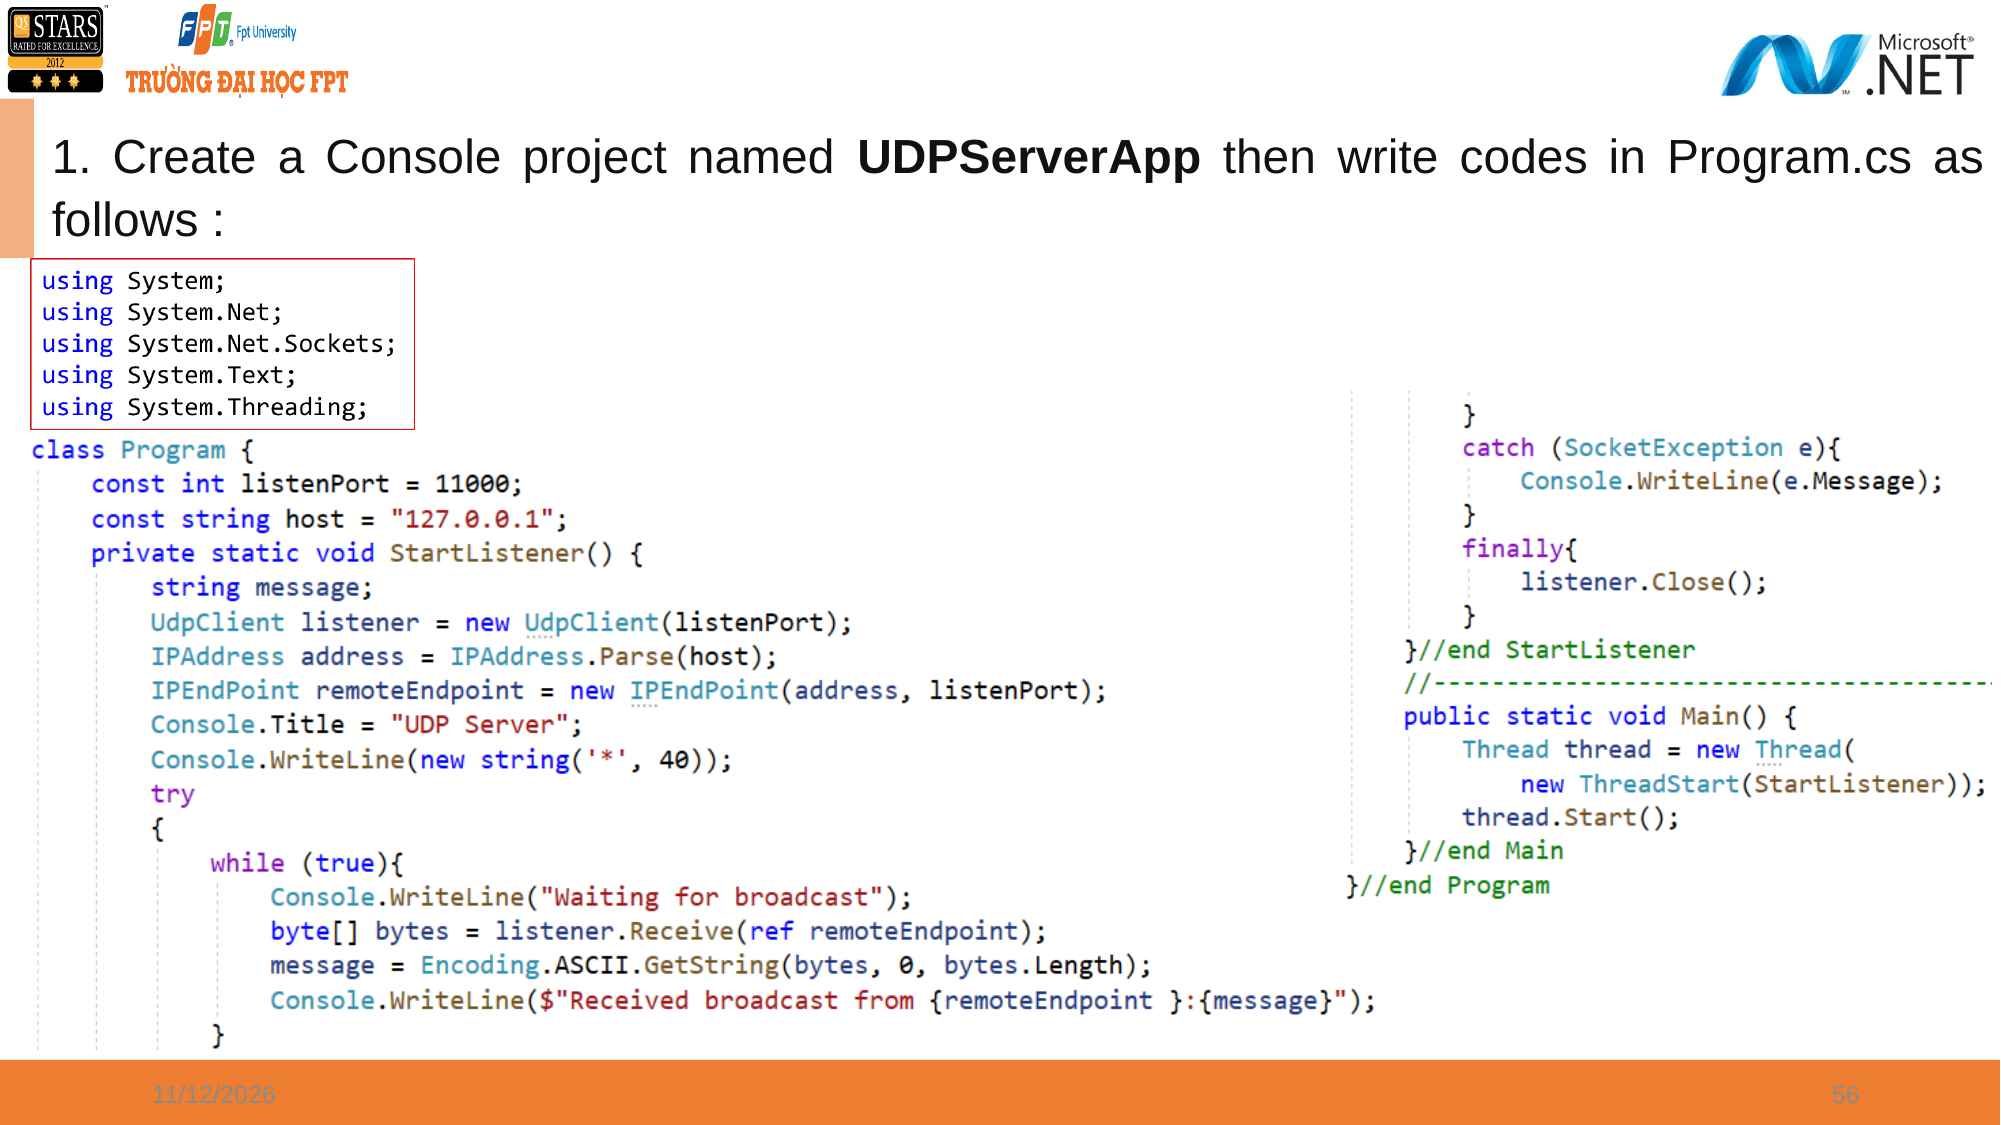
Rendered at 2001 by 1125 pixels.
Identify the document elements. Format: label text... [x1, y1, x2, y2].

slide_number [137, 1063, 588, 1123]
text_box 1. Create a Console project named UDPServerApp then write codes in Program.cs as follows : [37, 112, 2000, 254]
picture [1685, 0, 2001, 129]
picture [25, 255, 1992, 1050]
slide_number 56 [1424, 1063, 1875, 1123]
